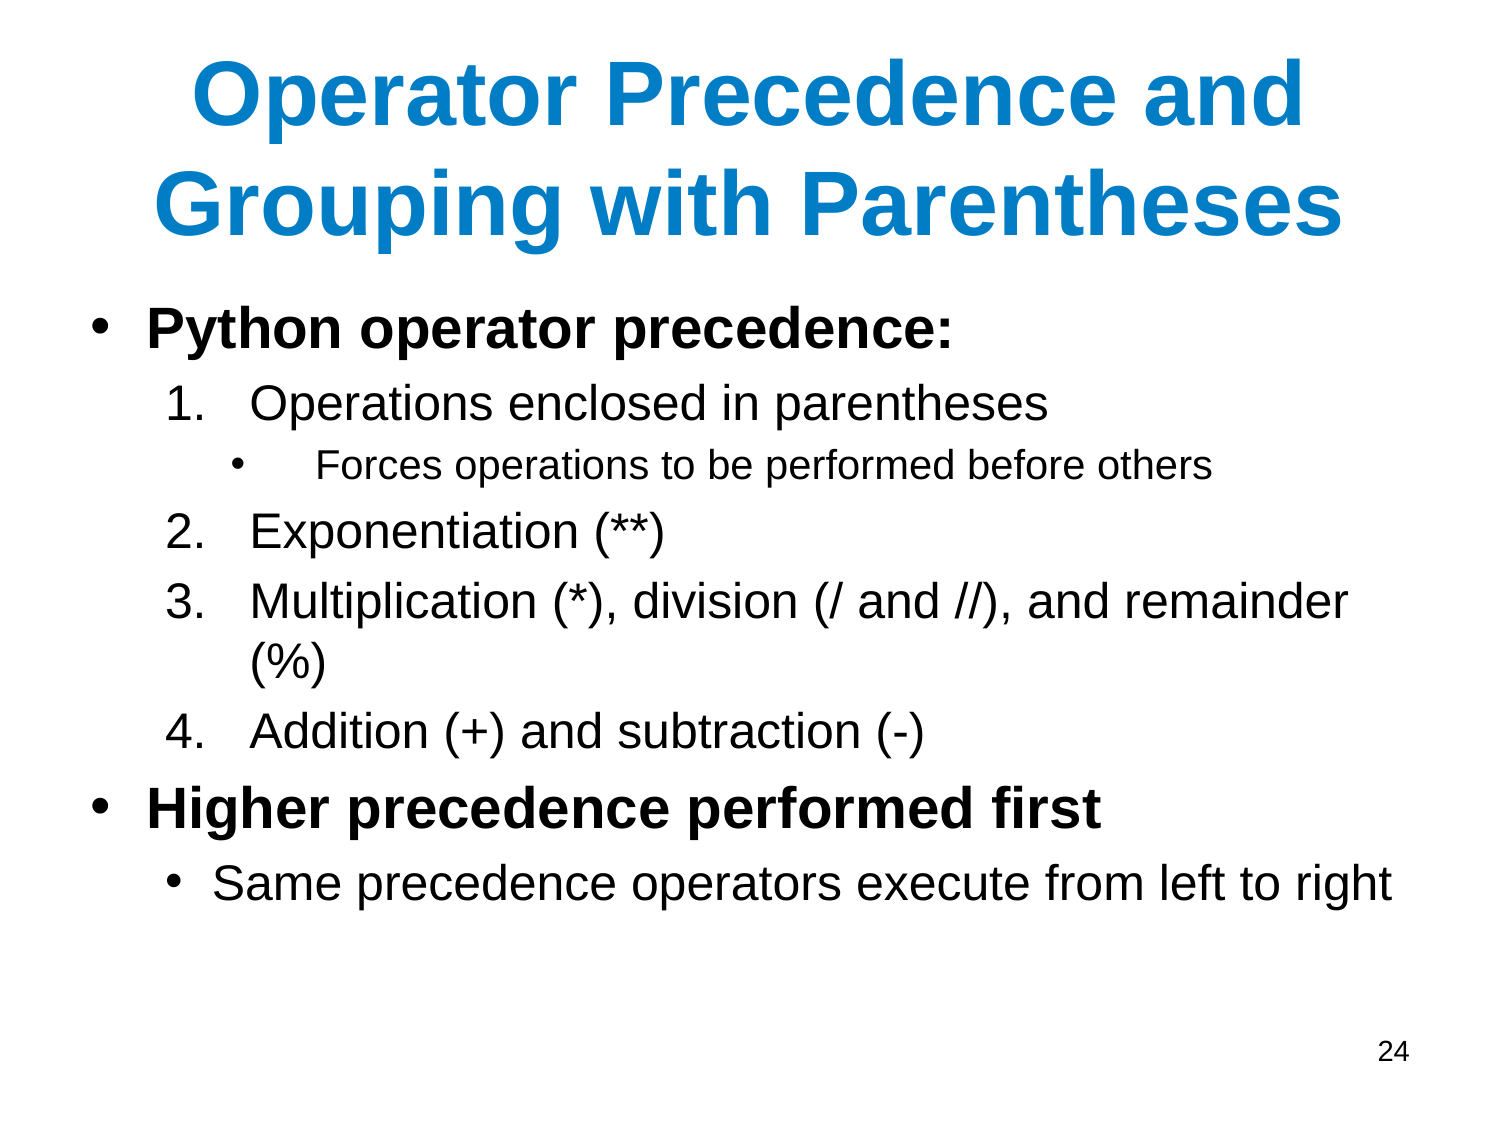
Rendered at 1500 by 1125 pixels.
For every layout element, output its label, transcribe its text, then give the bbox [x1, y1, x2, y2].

slide_number 24 [1074, 1024, 1426, 1103]
list Python operator precedence: Operations enclosed in parentheses Forces operations to be performed before others Exponentiation (**) Multiplication (*), division (/ and //), and remainder (%) Addition (+) and subtraction (-) Higher precedence performed first Same precedence operators execute from left to right [75, 282, 1425, 1025]
title Operator Precedence and Grouping with Parentheses [75, 50, 1425, 238]
